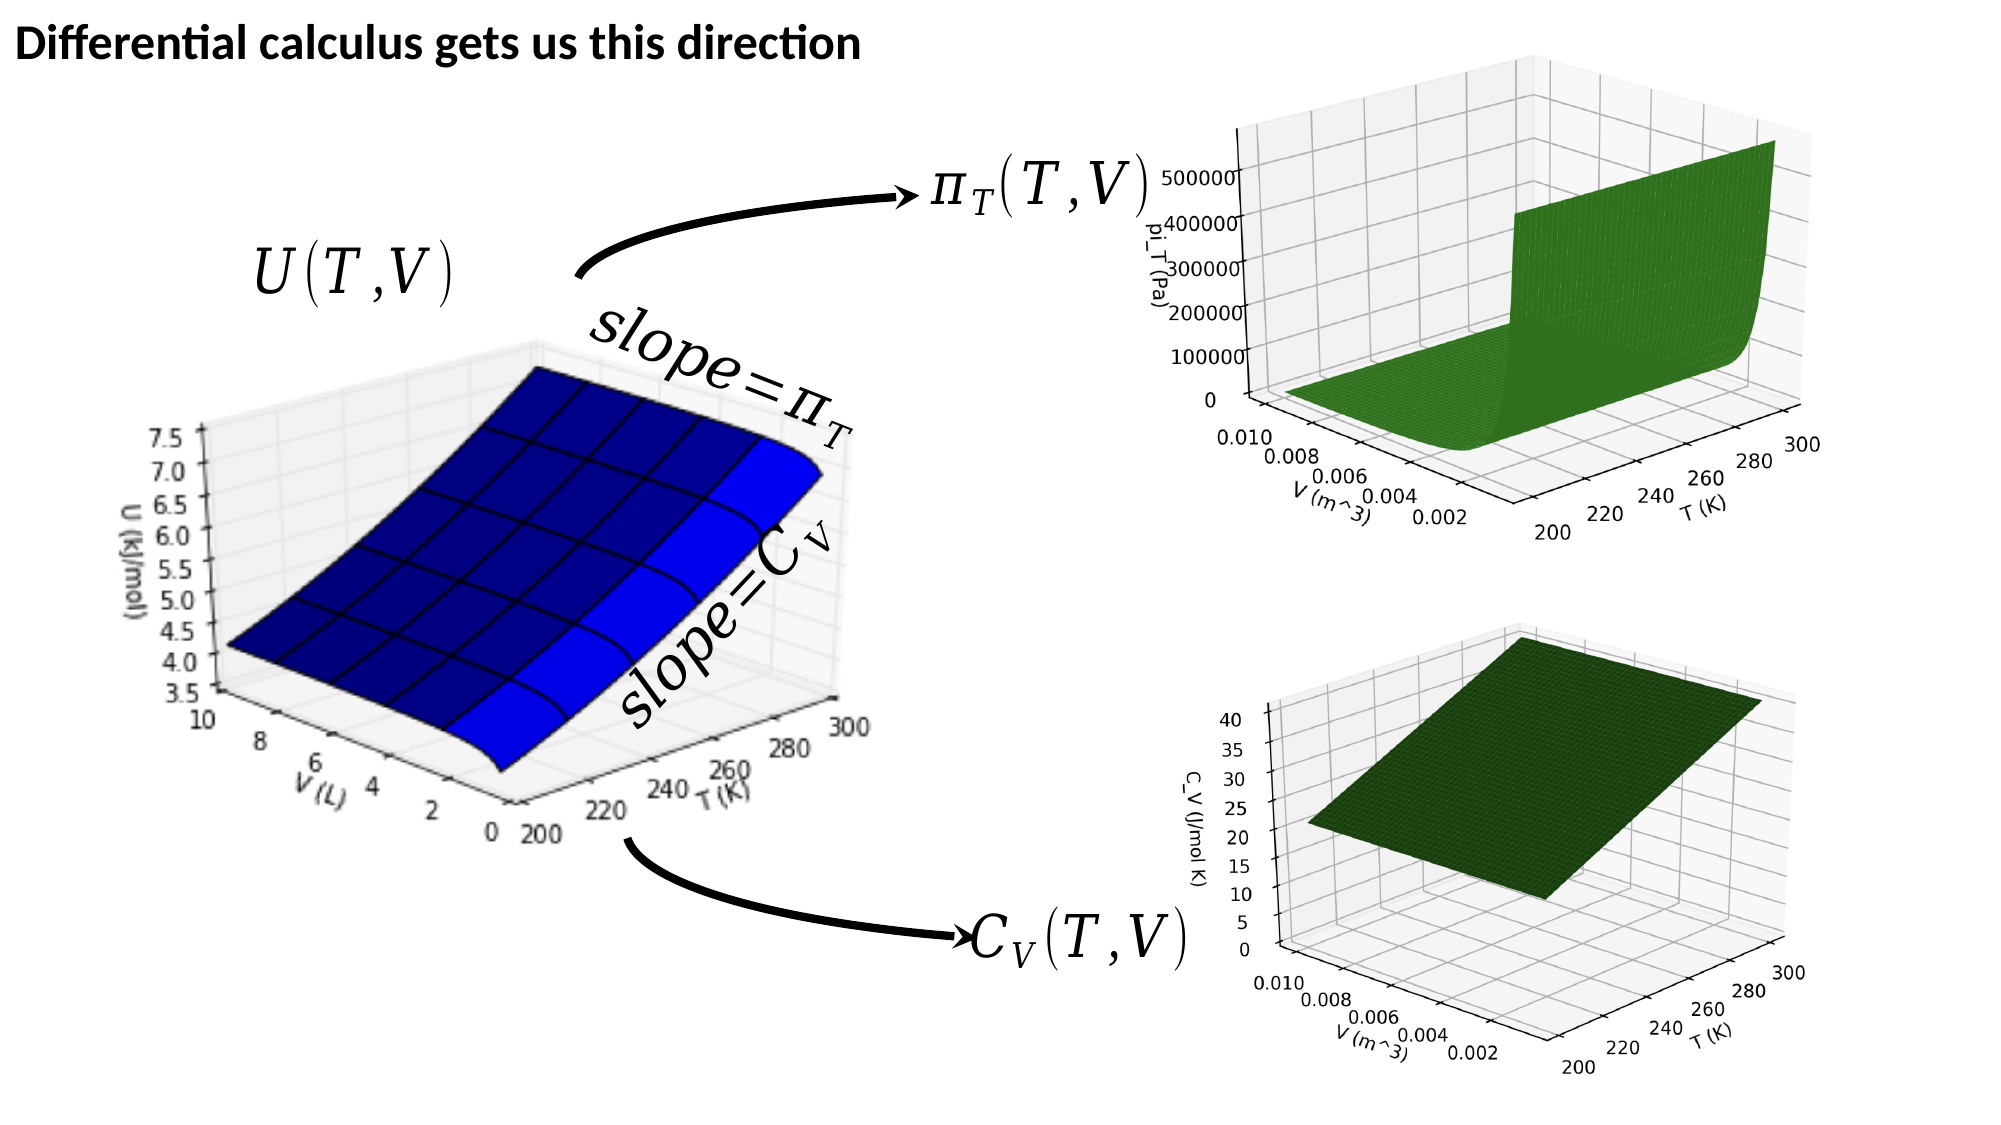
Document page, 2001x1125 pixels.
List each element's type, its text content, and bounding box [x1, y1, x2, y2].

text_box Differential calculus gets us this direction [0, 2, 954, 77]
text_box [15, 257, 1001, 897]
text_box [927, 53, 1873, 563]
text_box [598, 190, 927, 257]
text_box [719, 897, 969, 944]
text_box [969, 623, 1843, 1089]
